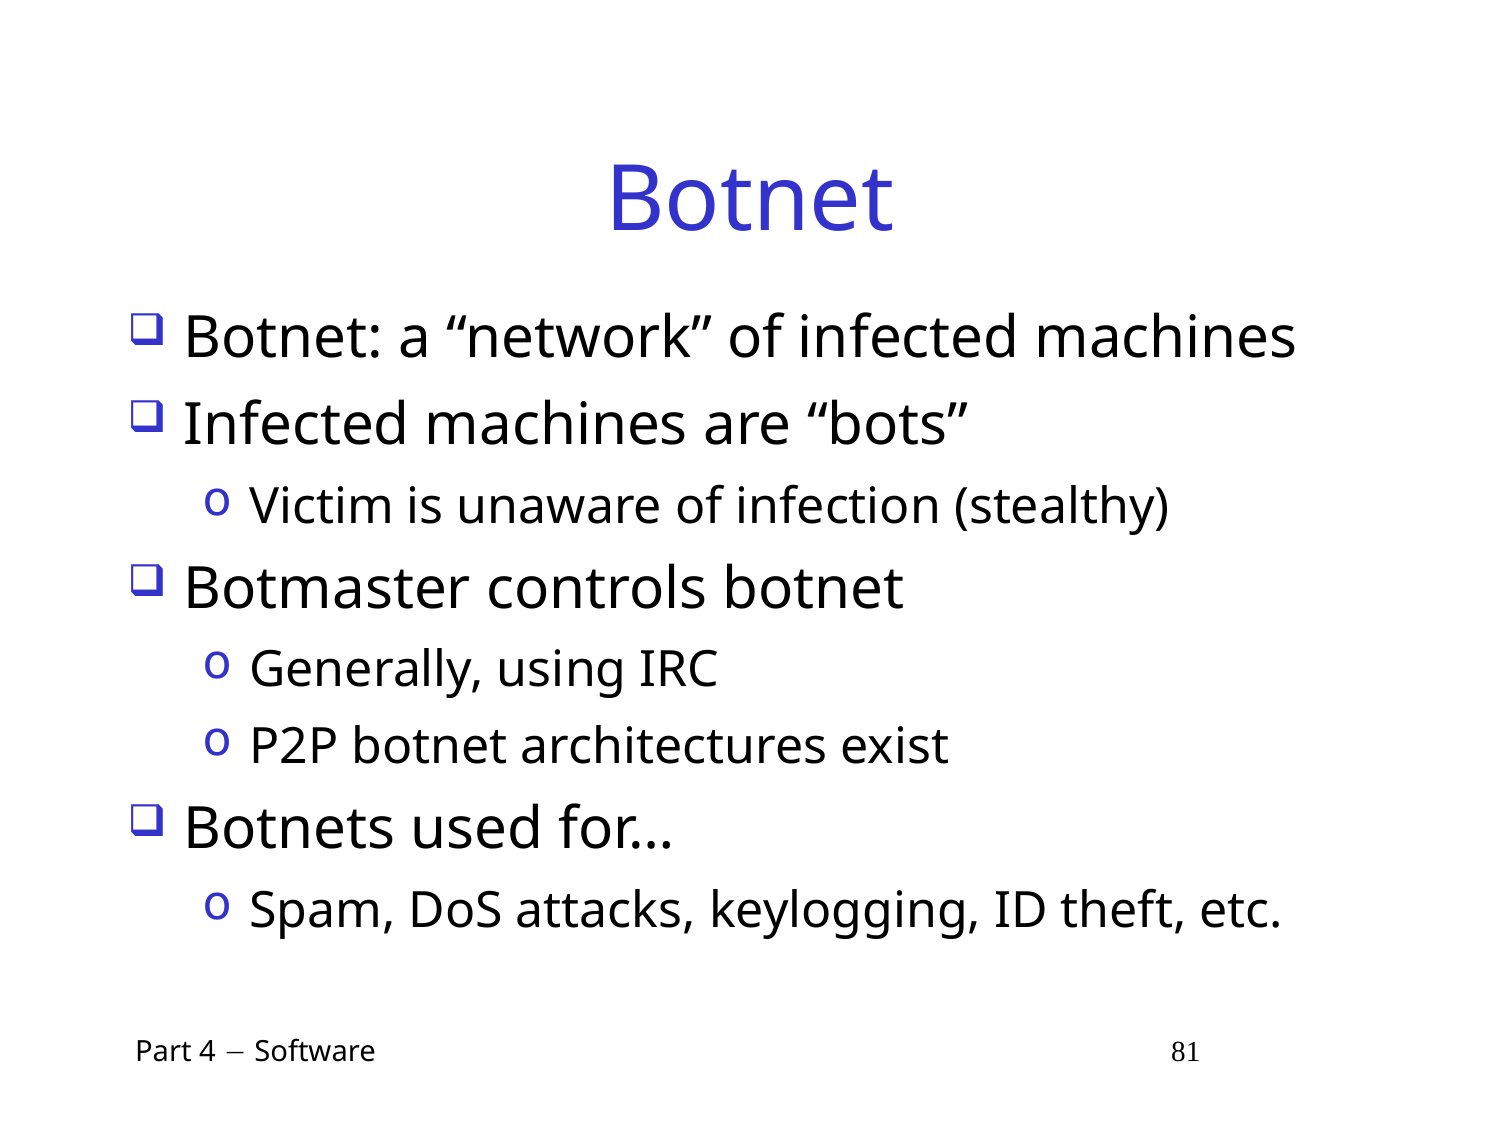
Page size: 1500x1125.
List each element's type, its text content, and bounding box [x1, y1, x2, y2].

footer Part 4  Software 81 [112, 1024, 1401, 1101]
list Botnet: a “network” of infected machines Infected machines are “bots” Victim is unaware of infection (stealthy) Botmaster controls botnet Generally, using IRC P2P botnet architectures exist Botnets used for… Spam, DoS attacks, keylogging, ID theft, etc. [112, 299, 1388, 976]
title Botnet [112, 99, 1388, 288]
